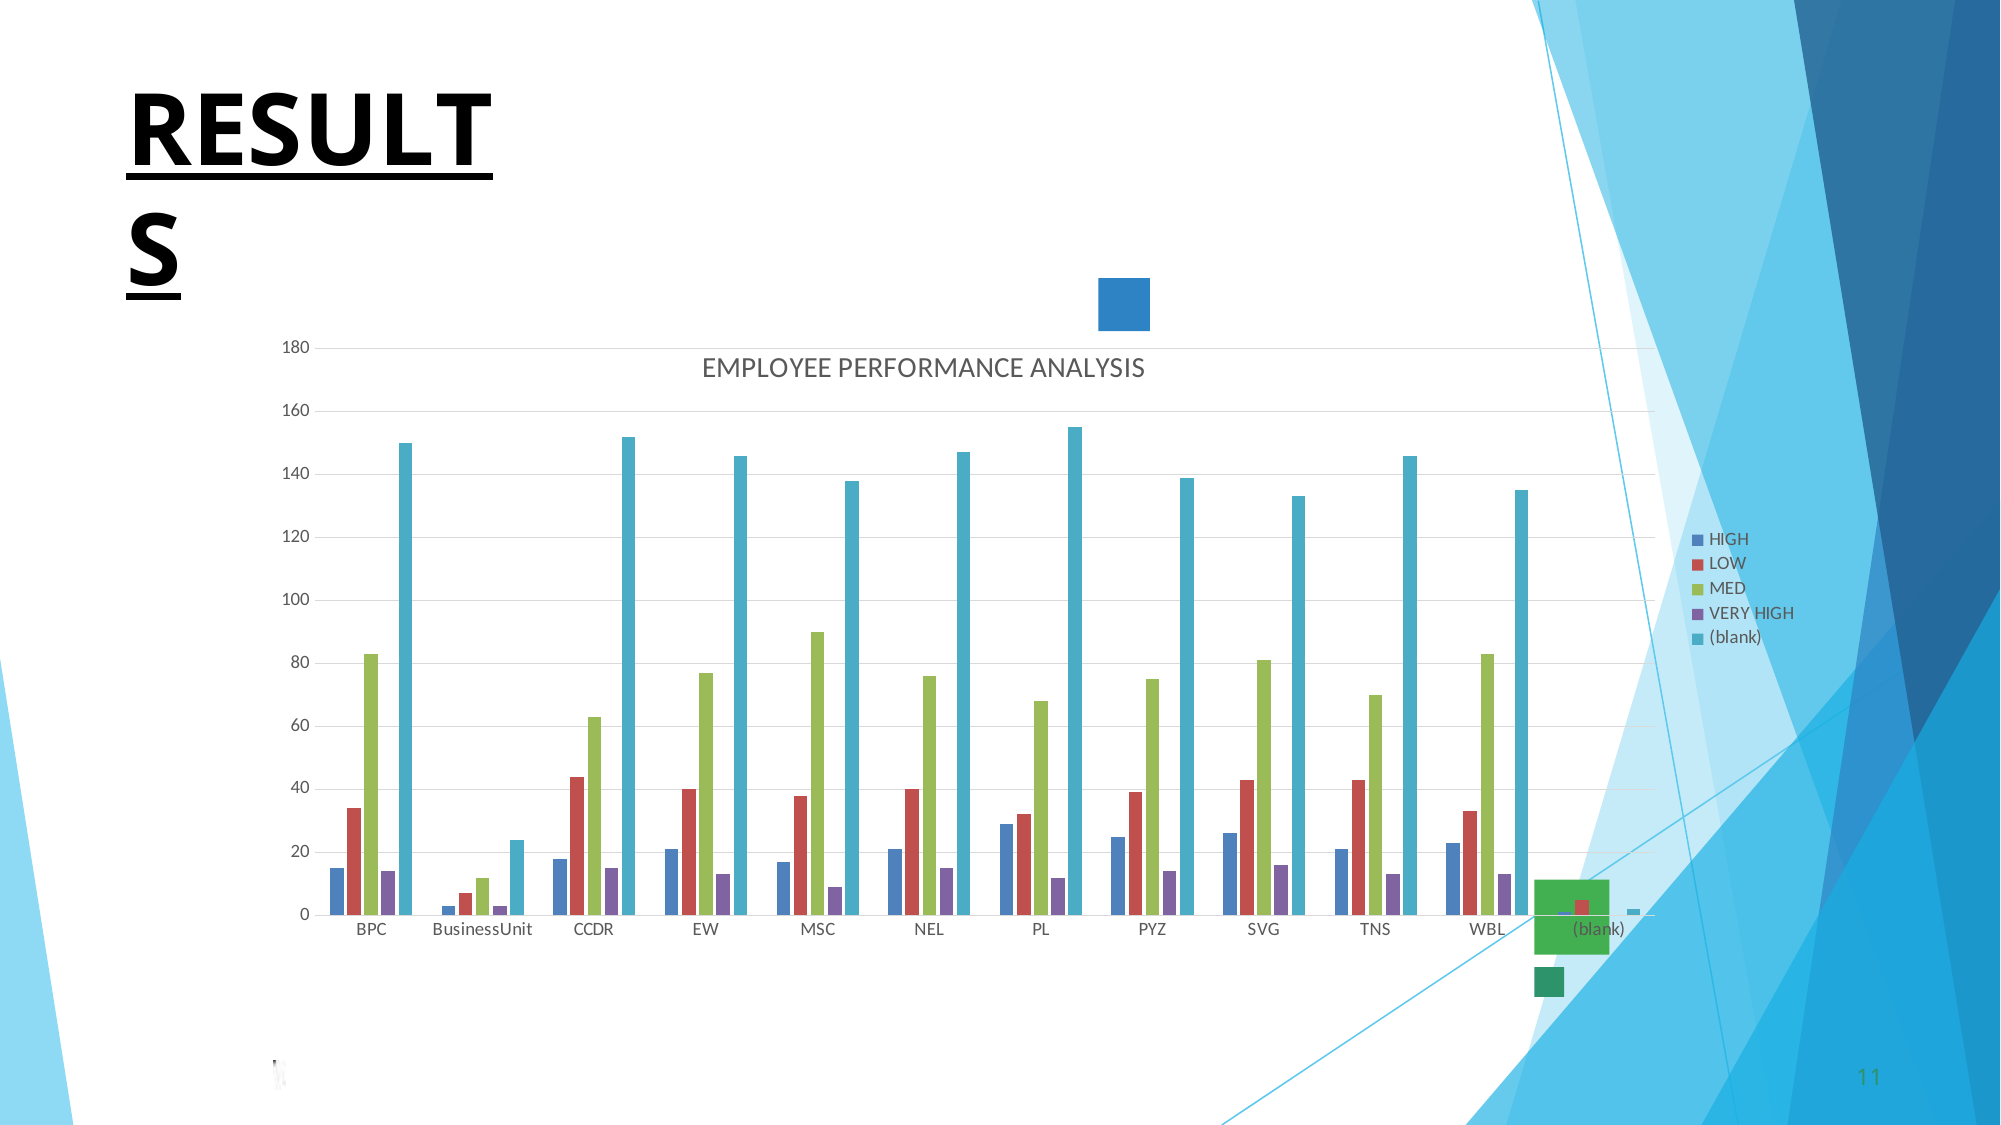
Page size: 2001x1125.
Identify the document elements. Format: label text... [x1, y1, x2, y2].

picture [273, 1060, 287, 1091]
text_box 11 [1849, 1061, 1888, 1095]
title RESULTS [123, 63, 524, 306]
chart [249, 224, 1813, 955]
text_box [1534, 967, 1565, 997]
